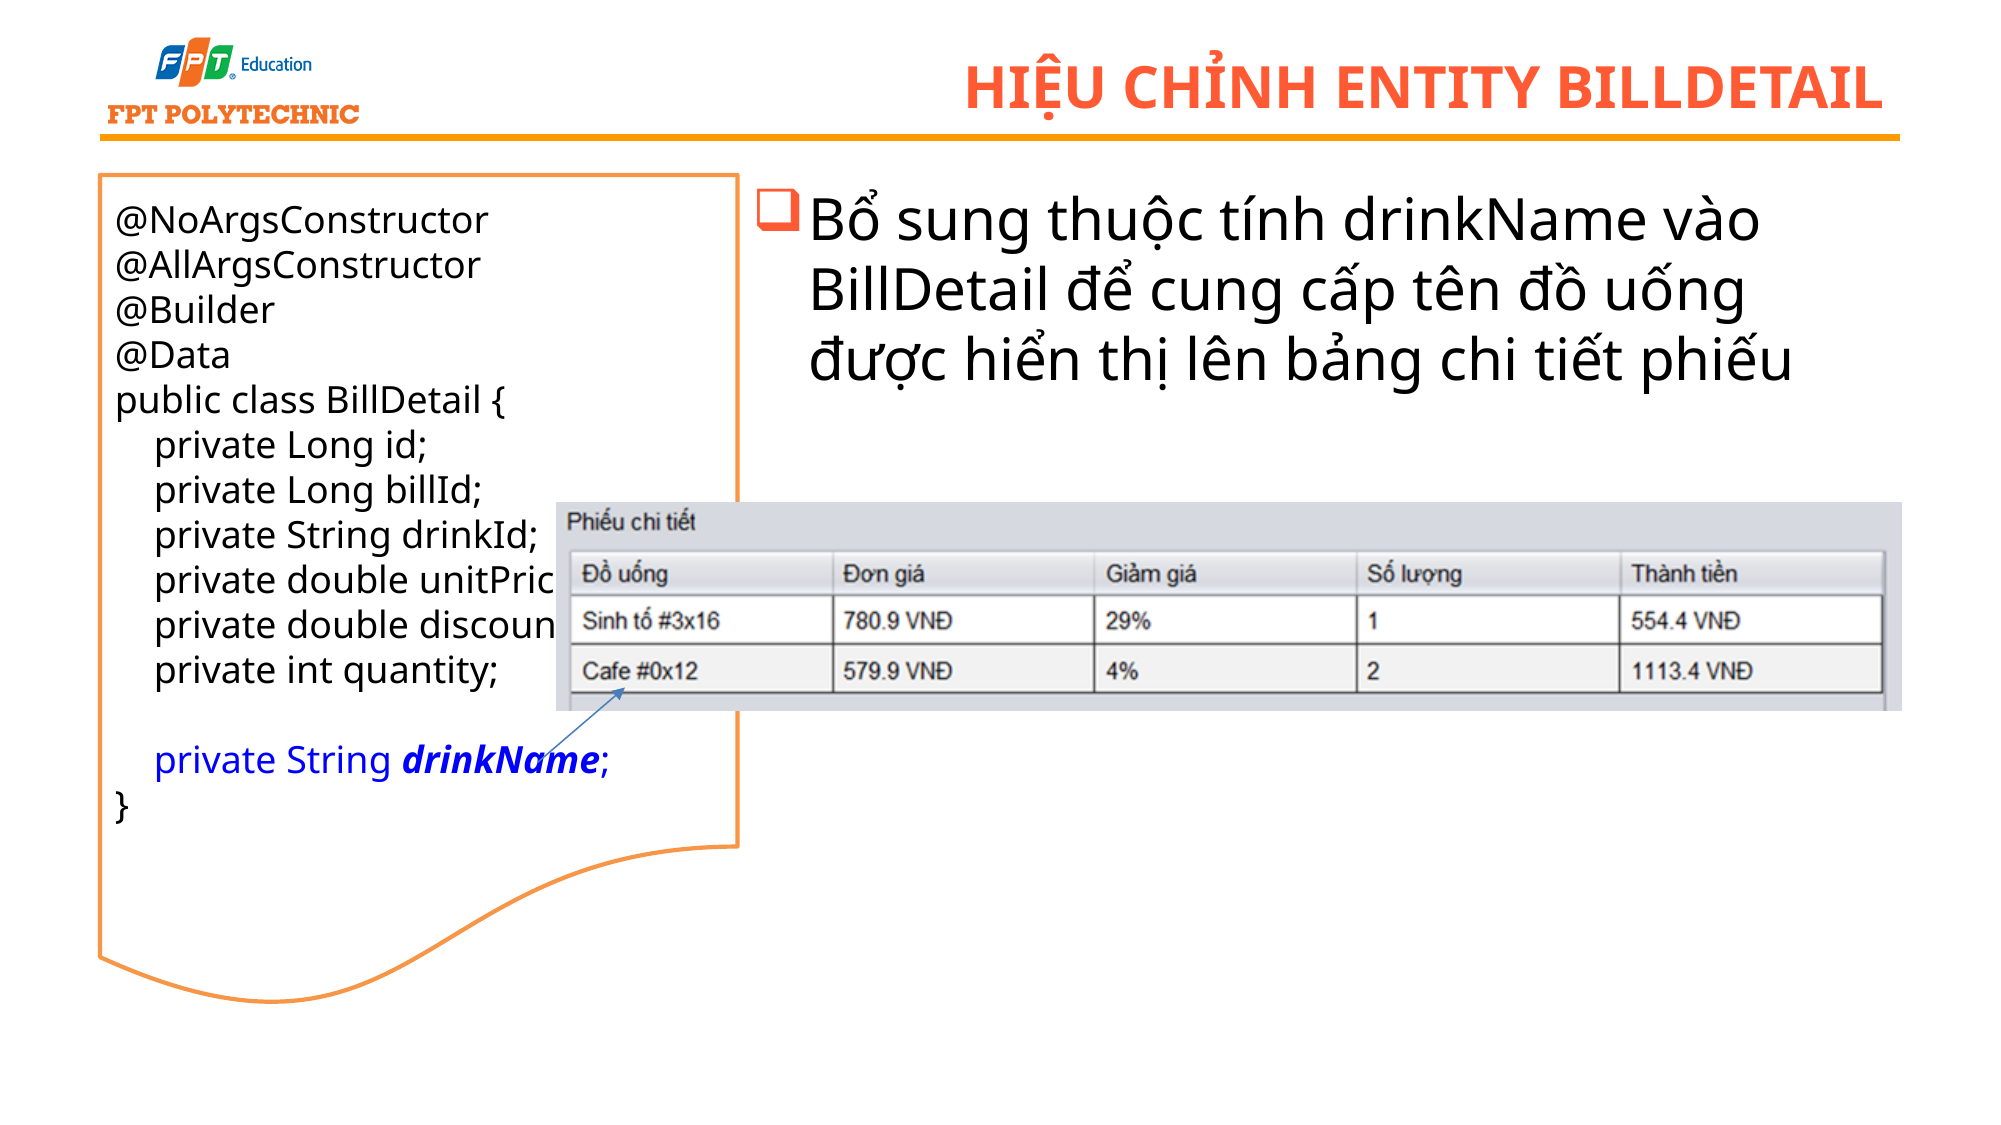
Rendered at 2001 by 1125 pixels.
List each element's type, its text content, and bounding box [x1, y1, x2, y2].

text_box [537, 687, 626, 763]
title Hiệu chỉnh Entity BillDetail [366, 45, 1900, 125]
picture [99, 25, 367, 134]
list Bổ sung thuộc tính drinkName vào BillDetail để cung cấp tên đồ uống được hiển thị lên bảng chi tiết phiếu [740, 174, 1900, 453]
picture [555, 502, 1902, 711]
picture [99, 135, 367, 143]
text_box @NoArgsConstructor @AllArgsConstructor @Builder @Data public class BillDetail { private Long id; private Long billId; private String drinkId; private double unitPrice; private double discount; private int quantity; private String drinkName; } [97, 172, 740, 1004]
